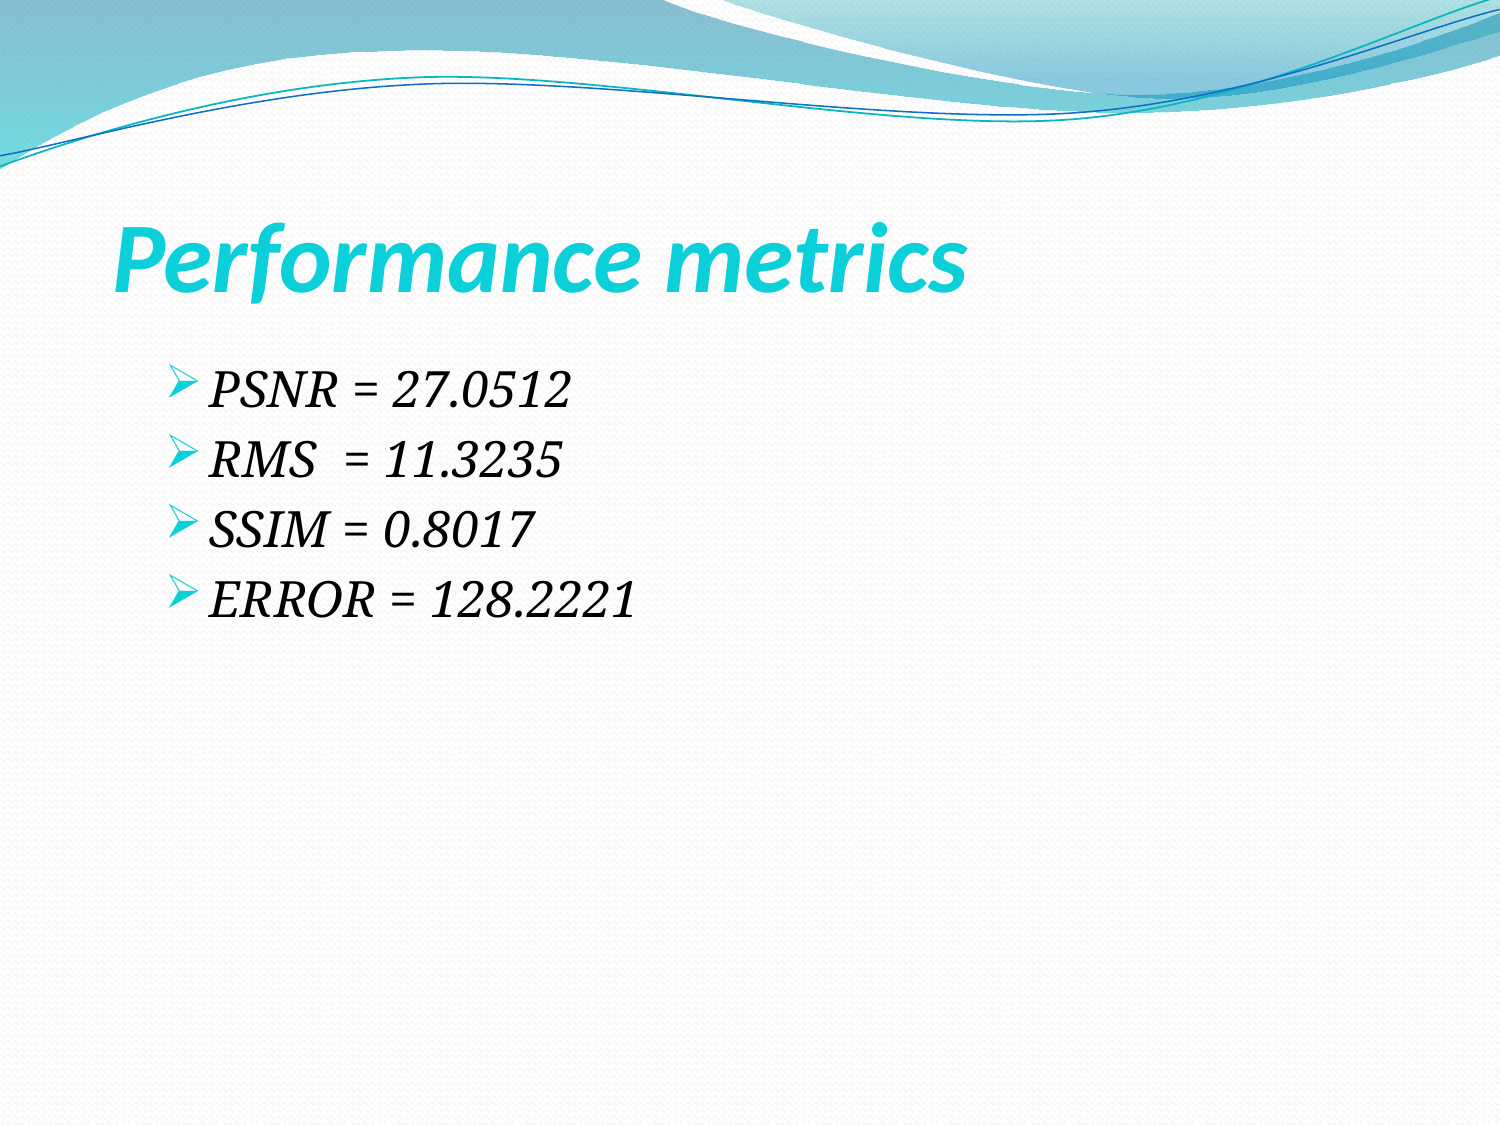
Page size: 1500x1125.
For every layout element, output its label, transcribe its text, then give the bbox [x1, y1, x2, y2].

title Performance metrics [112, 125, 1463, 313]
list PSNR = 27.0512 RMS = 11.3235 SSIM = 0.8017 ERROR = 128.2221 [150, 350, 1500, 1070]
